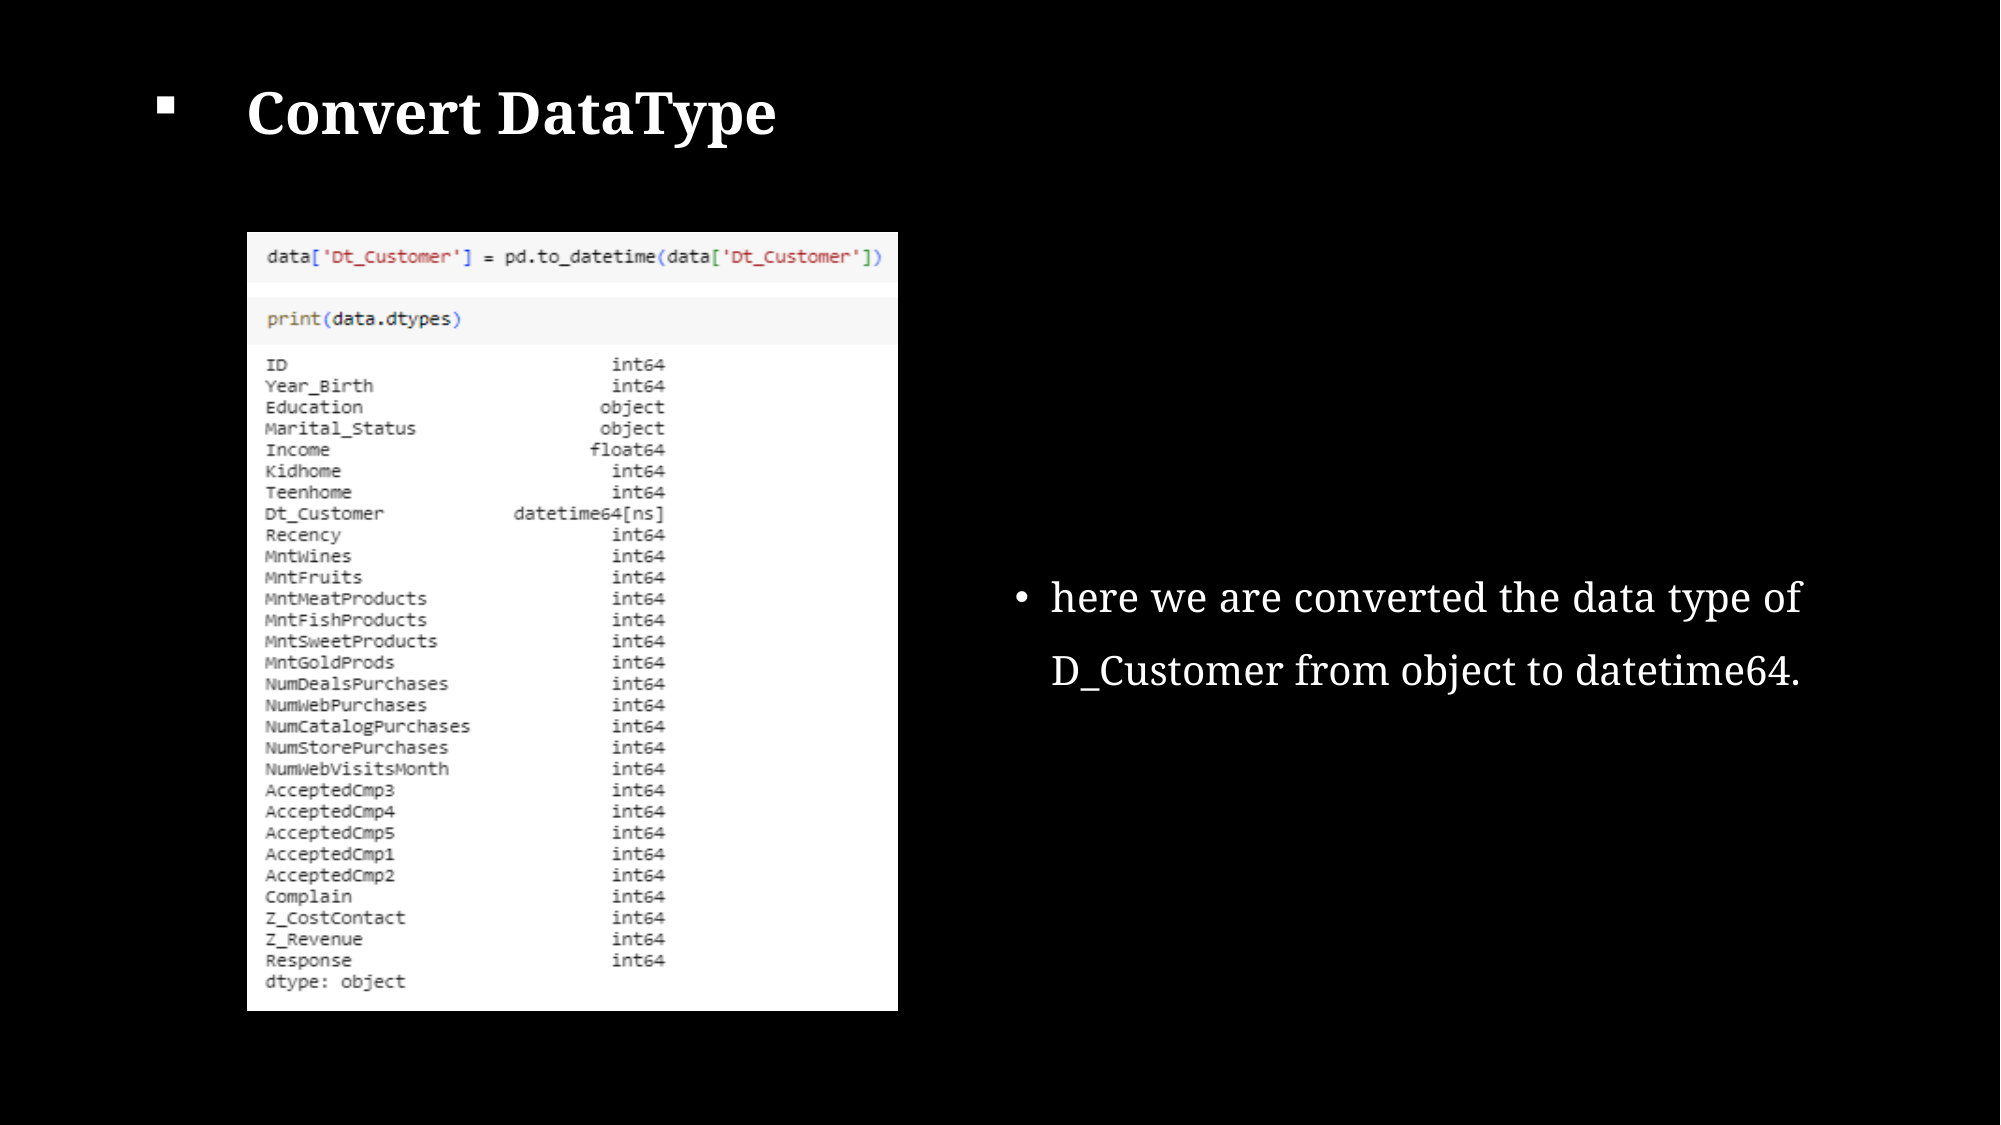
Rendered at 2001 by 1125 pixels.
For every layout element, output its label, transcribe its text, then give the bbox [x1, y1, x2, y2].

list here we are converted the data type of D_Customer from object to datetime64. [999, 540, 1818, 703]
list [247, 232, 898, 1011]
title Convert DataType [137, 59, 1863, 172]
